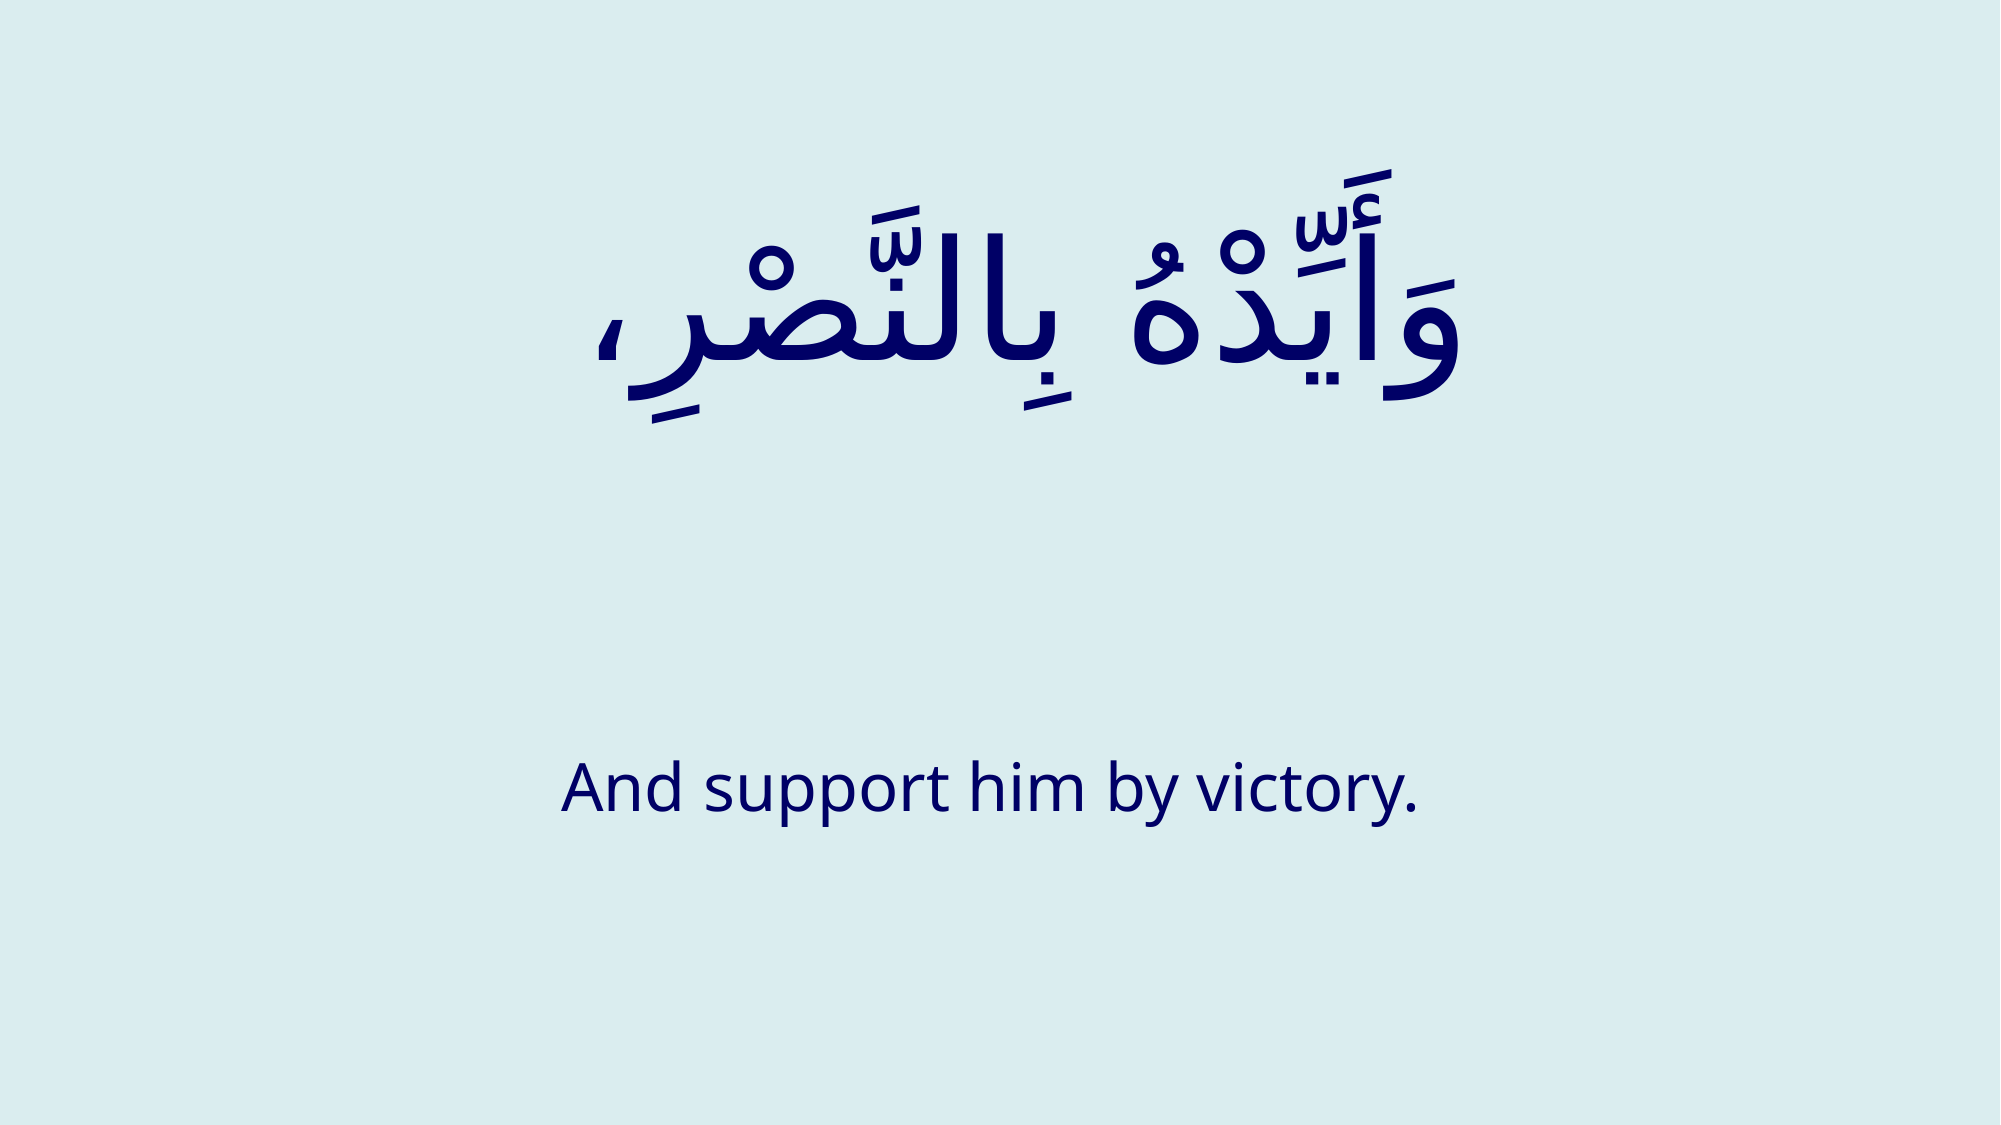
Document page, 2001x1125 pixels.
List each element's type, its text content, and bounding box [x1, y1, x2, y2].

list And support him by victory. [356, 737, 1644, 1050]
title وَأَيِّدْهُ بِالنَّصْرِ، [0, 200, 2000, 388]
